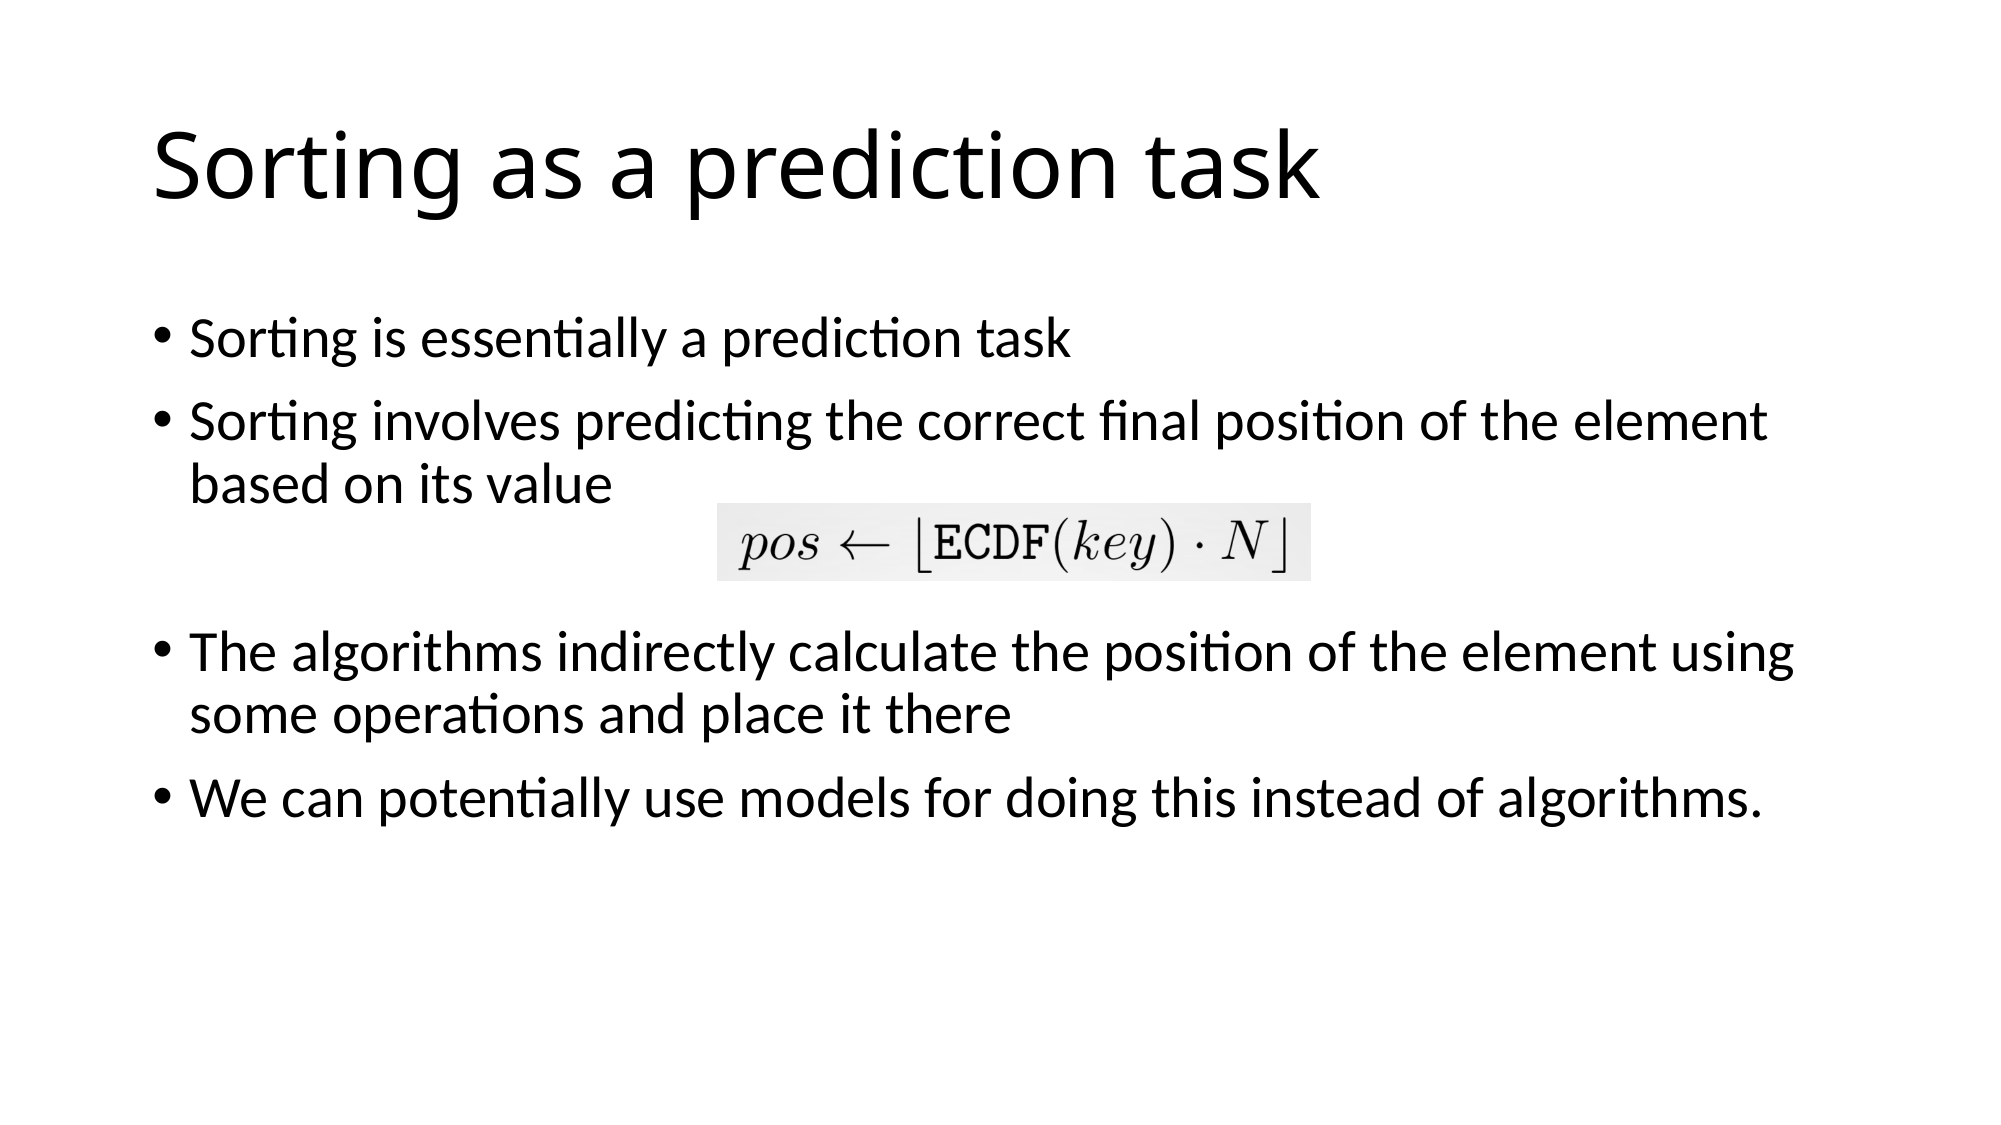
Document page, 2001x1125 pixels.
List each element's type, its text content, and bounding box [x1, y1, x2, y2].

title Sorting as a prediction task [137, 59, 1863, 278]
list Sorting is essentially a prediction task Sorting involves predicting the correct final position of the element based on its value The algorithms indirectly calculate the position of the element using some operations and place it there We can potentially use models for doing this instead of algorithms. [137, 299, 1863, 1014]
picture [717, 503, 1311, 581]
